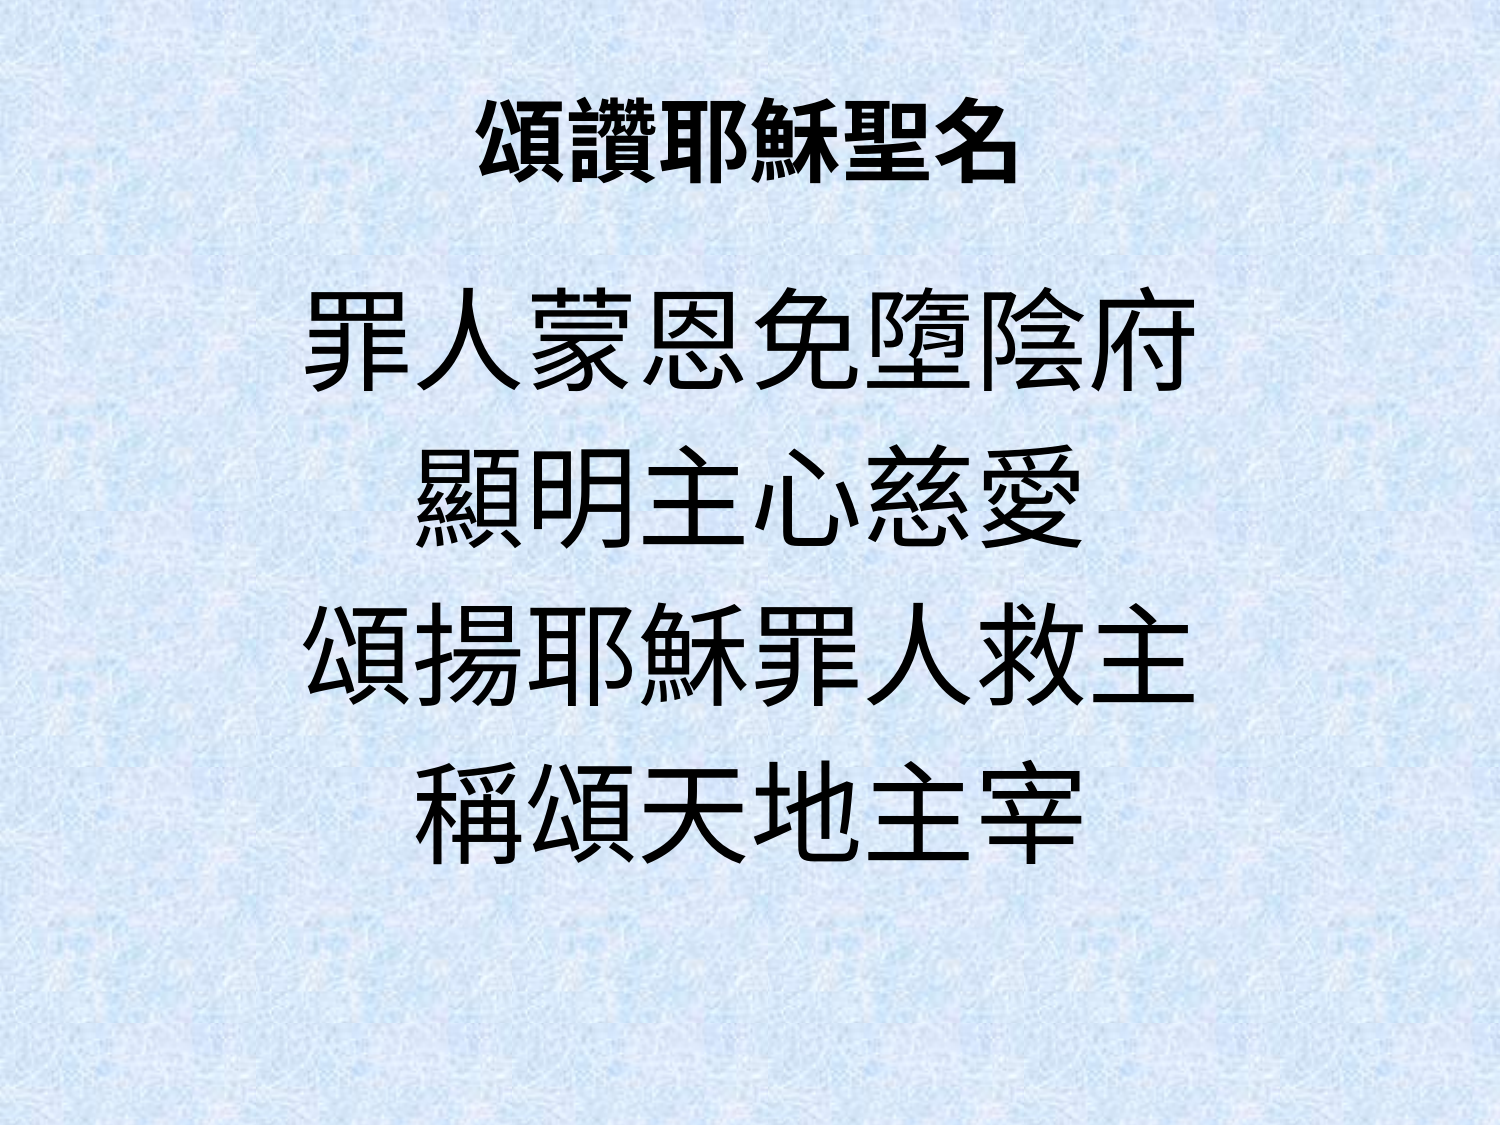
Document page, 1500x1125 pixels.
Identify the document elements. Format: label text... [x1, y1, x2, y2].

title 頌讚耶穌聖名 [75, 45, 1425, 233]
picture [0, 0, 1500, 1125]
list 罪人蒙恩免墮陰府 顯明主心慈愛 頌揚耶穌罪人救主 稱頌天地主宰 [75, 262, 1425, 1005]
